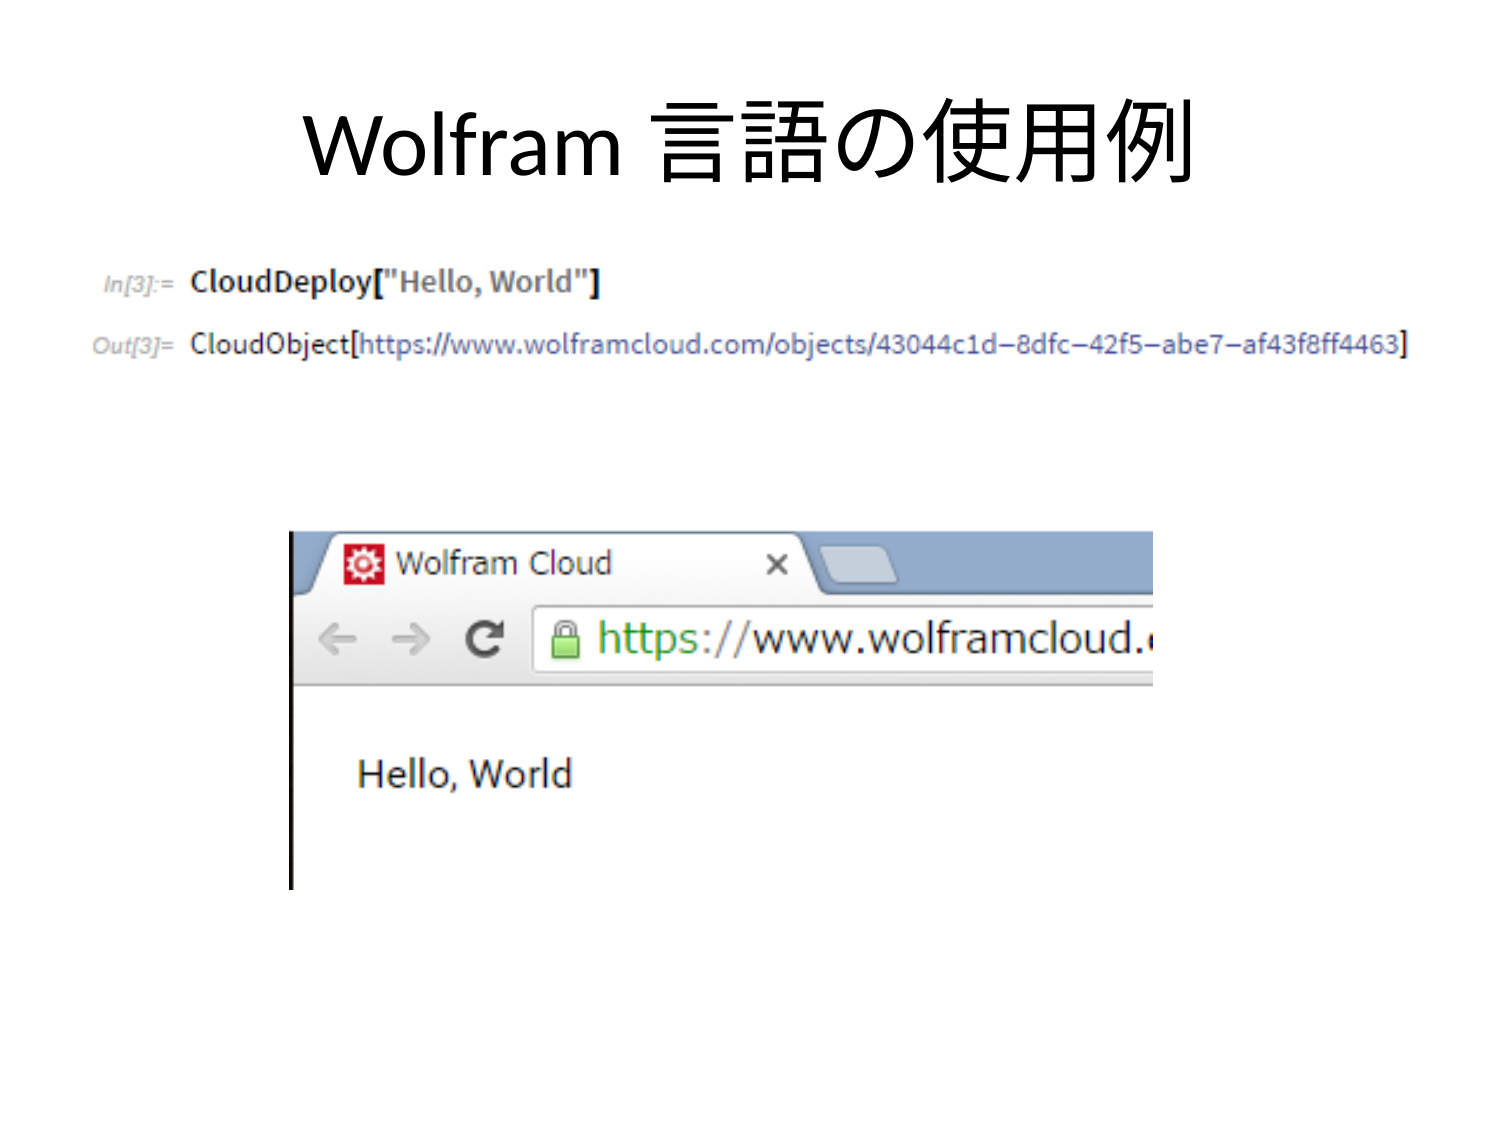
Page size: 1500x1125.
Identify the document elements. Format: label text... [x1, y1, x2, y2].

title Wolfram言語の使用例 [75, 45, 1425, 233]
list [80, 255, 1465, 397]
picture [288, 526, 1154, 890]
